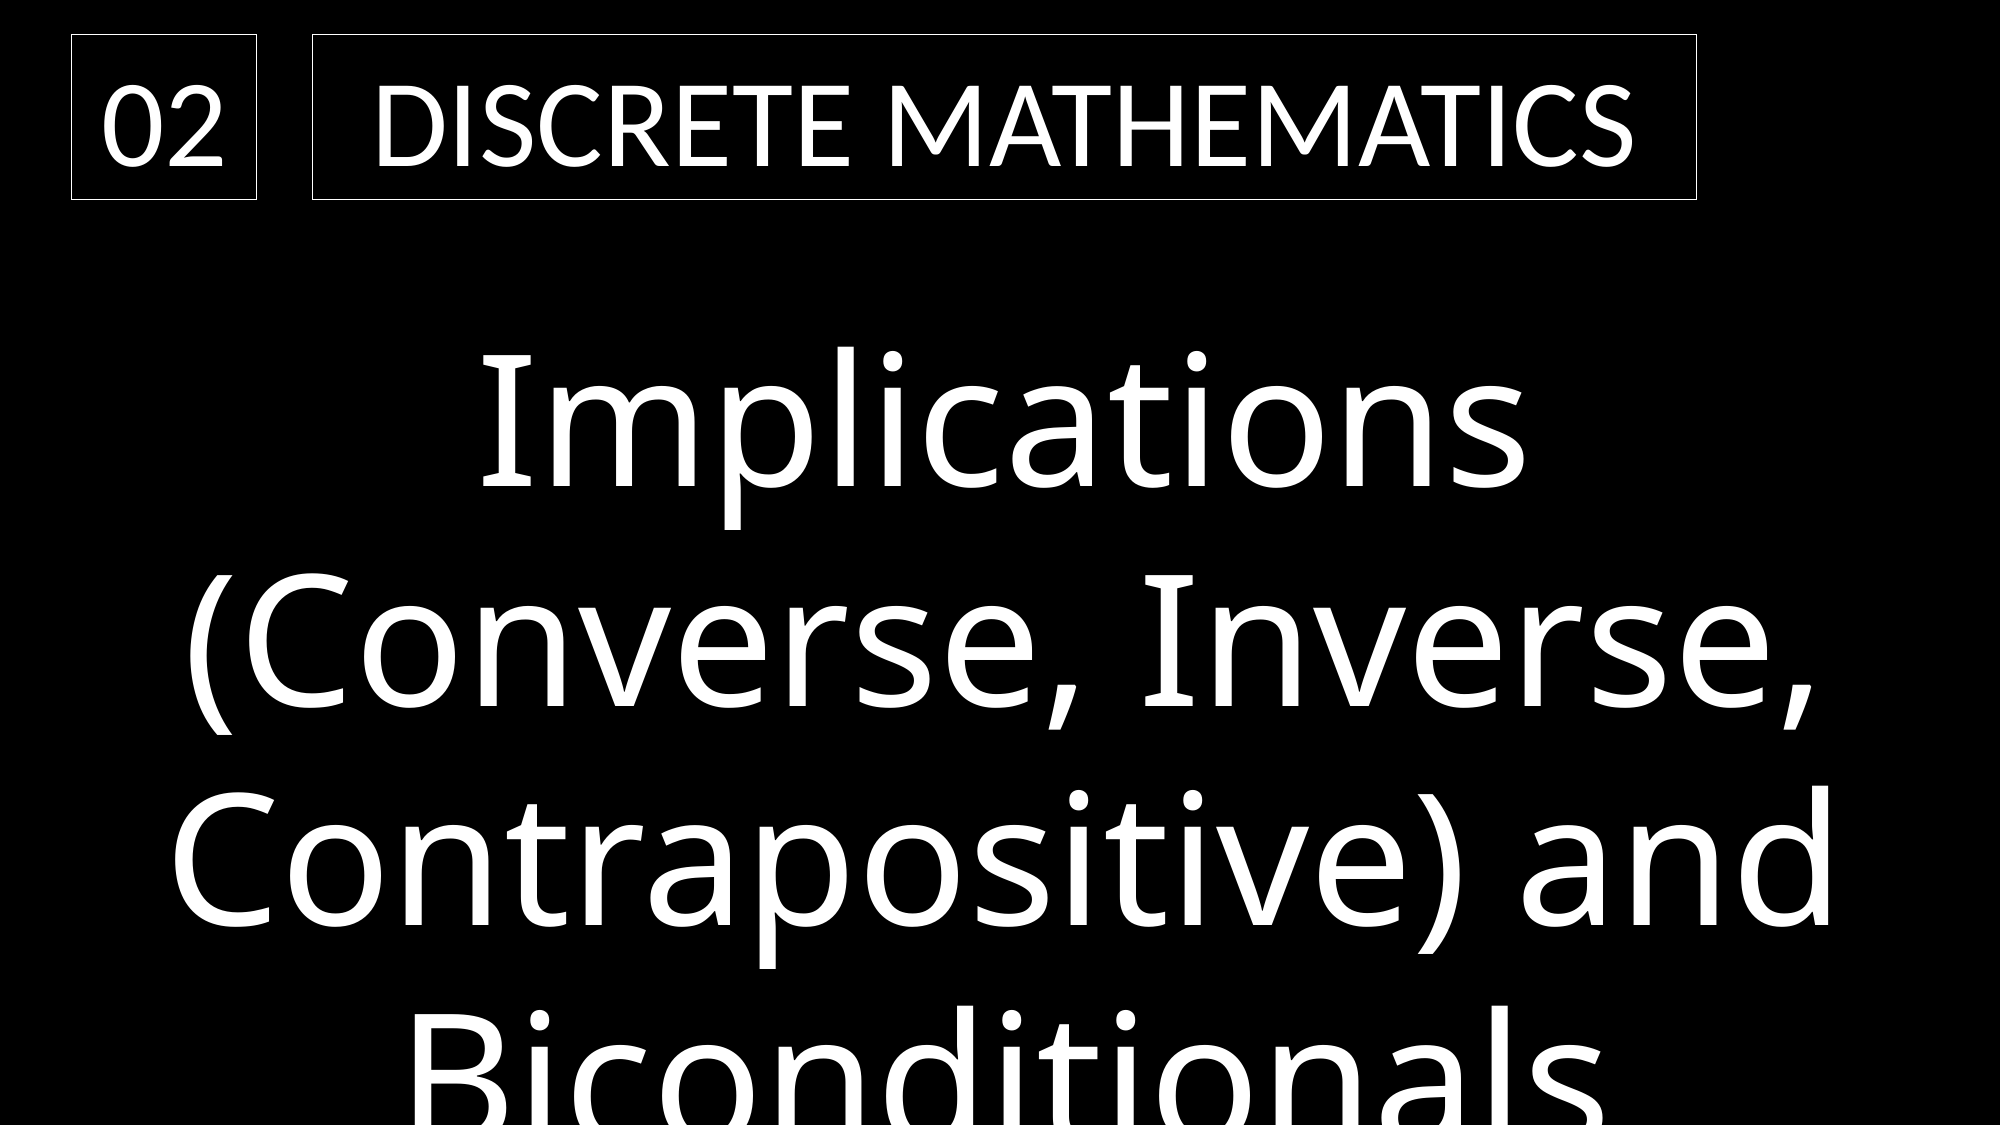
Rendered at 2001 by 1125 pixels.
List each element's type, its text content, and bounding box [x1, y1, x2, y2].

text_box Implications (Converse, Inverse, Contrapositive) and Biconditionals [63, 295, 1946, 1125]
text_box Discrete Mathematics [312, 34, 1697, 200]
text_box 02 [71, 34, 257, 200]
